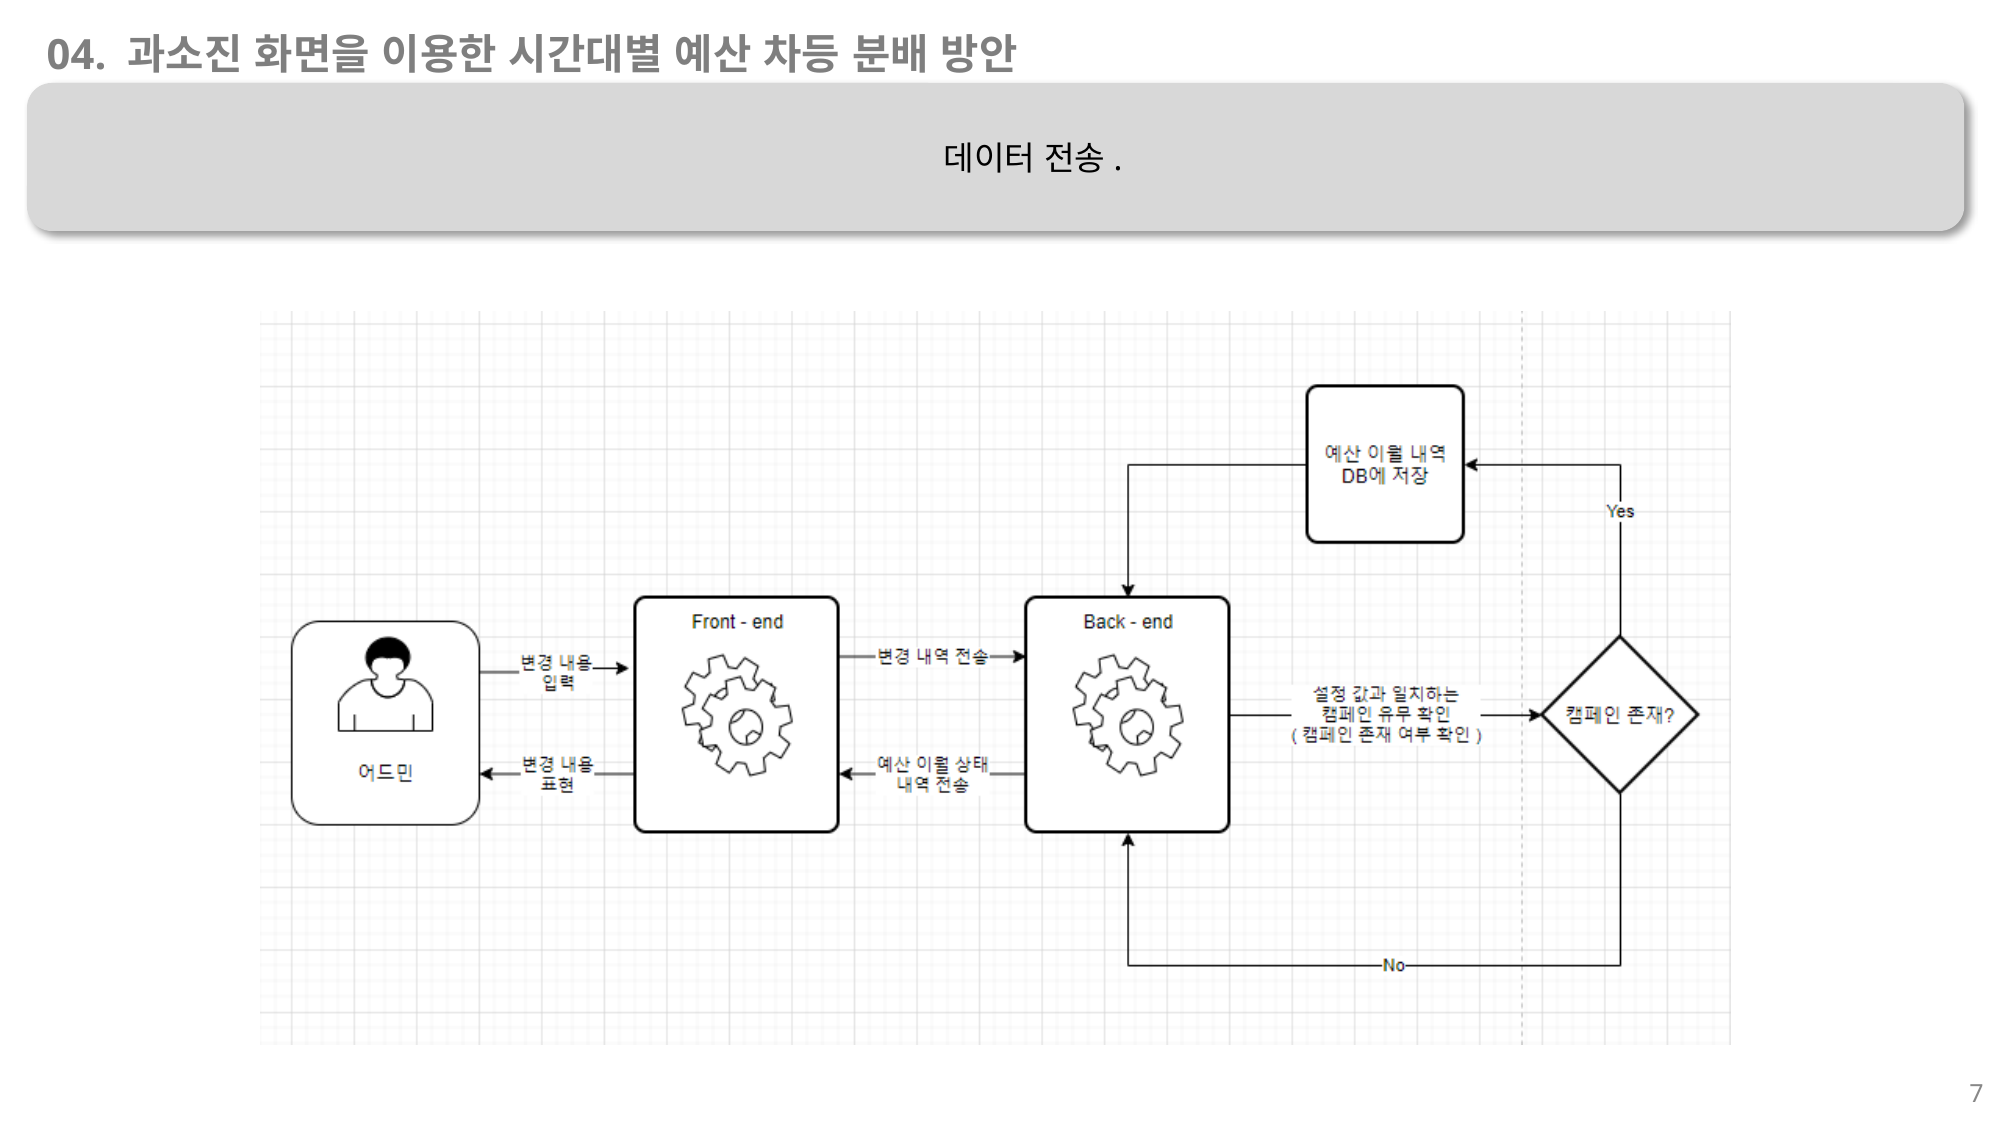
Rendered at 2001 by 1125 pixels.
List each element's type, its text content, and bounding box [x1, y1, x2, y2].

picture [260, 311, 1732, 1045]
text_box 04. 과소진 화면을 이용한 시간대별 예산 차등 분배 방안 [31, 19, 1438, 86]
slide_number 7 [1548, 1062, 1999, 1123]
text_box 데이터 전송. [26, 83, 1965, 231]
